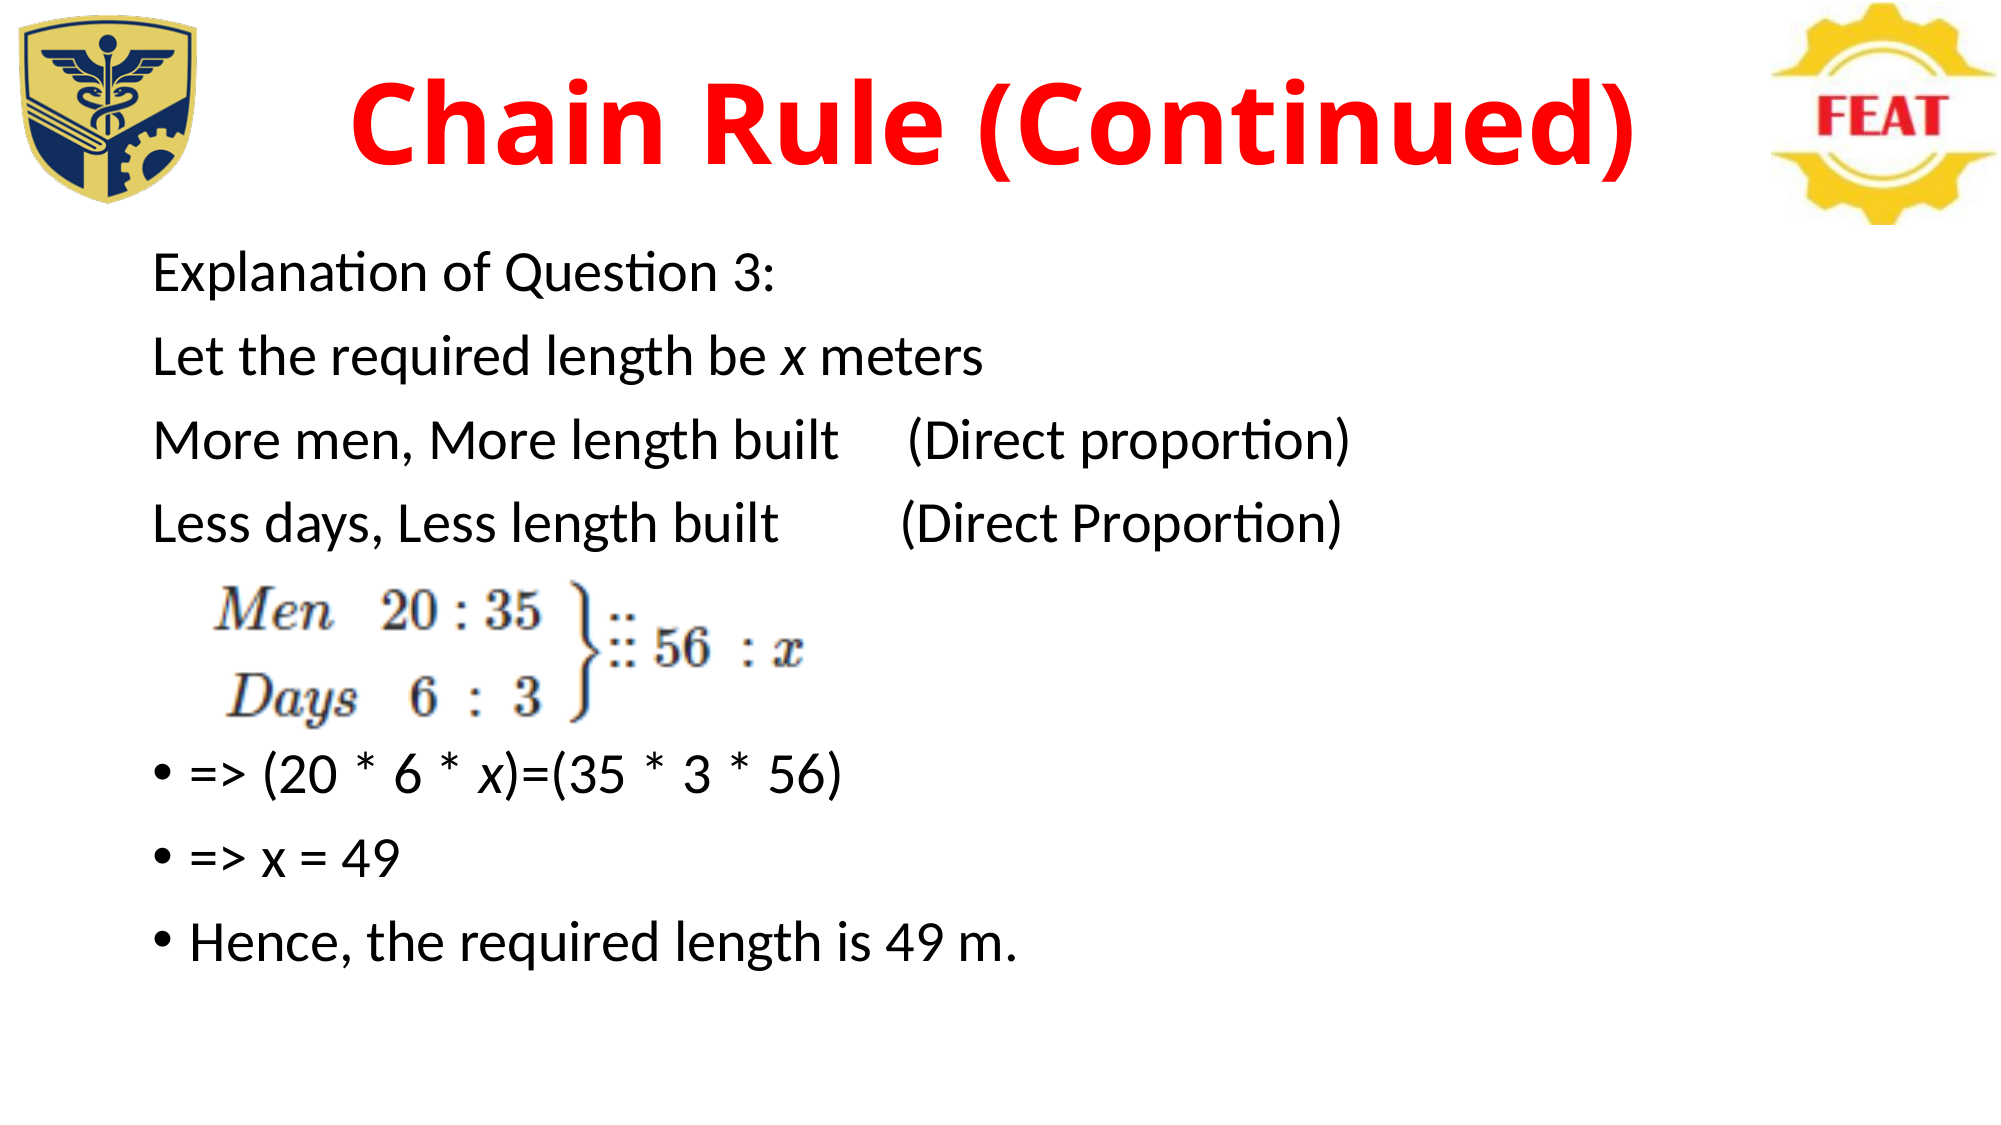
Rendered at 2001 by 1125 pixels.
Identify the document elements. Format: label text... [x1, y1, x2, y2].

picture [0, 0, 214, 221]
picture [196, 578, 810, 733]
list Explanation of Question 3: Let the required length be x meters More men, More length built (Direct proportion) Less days, Less length built (Direct Proportion) => (20 * 6 * x)=(35 * 3 * 56) => x = 49 Hence, the required length is 49 m. [137, 234, 1863, 1014]
title Chain Rule (Continued) [214, 59, 1771, 197]
picture [1771, 2, 1998, 225]
